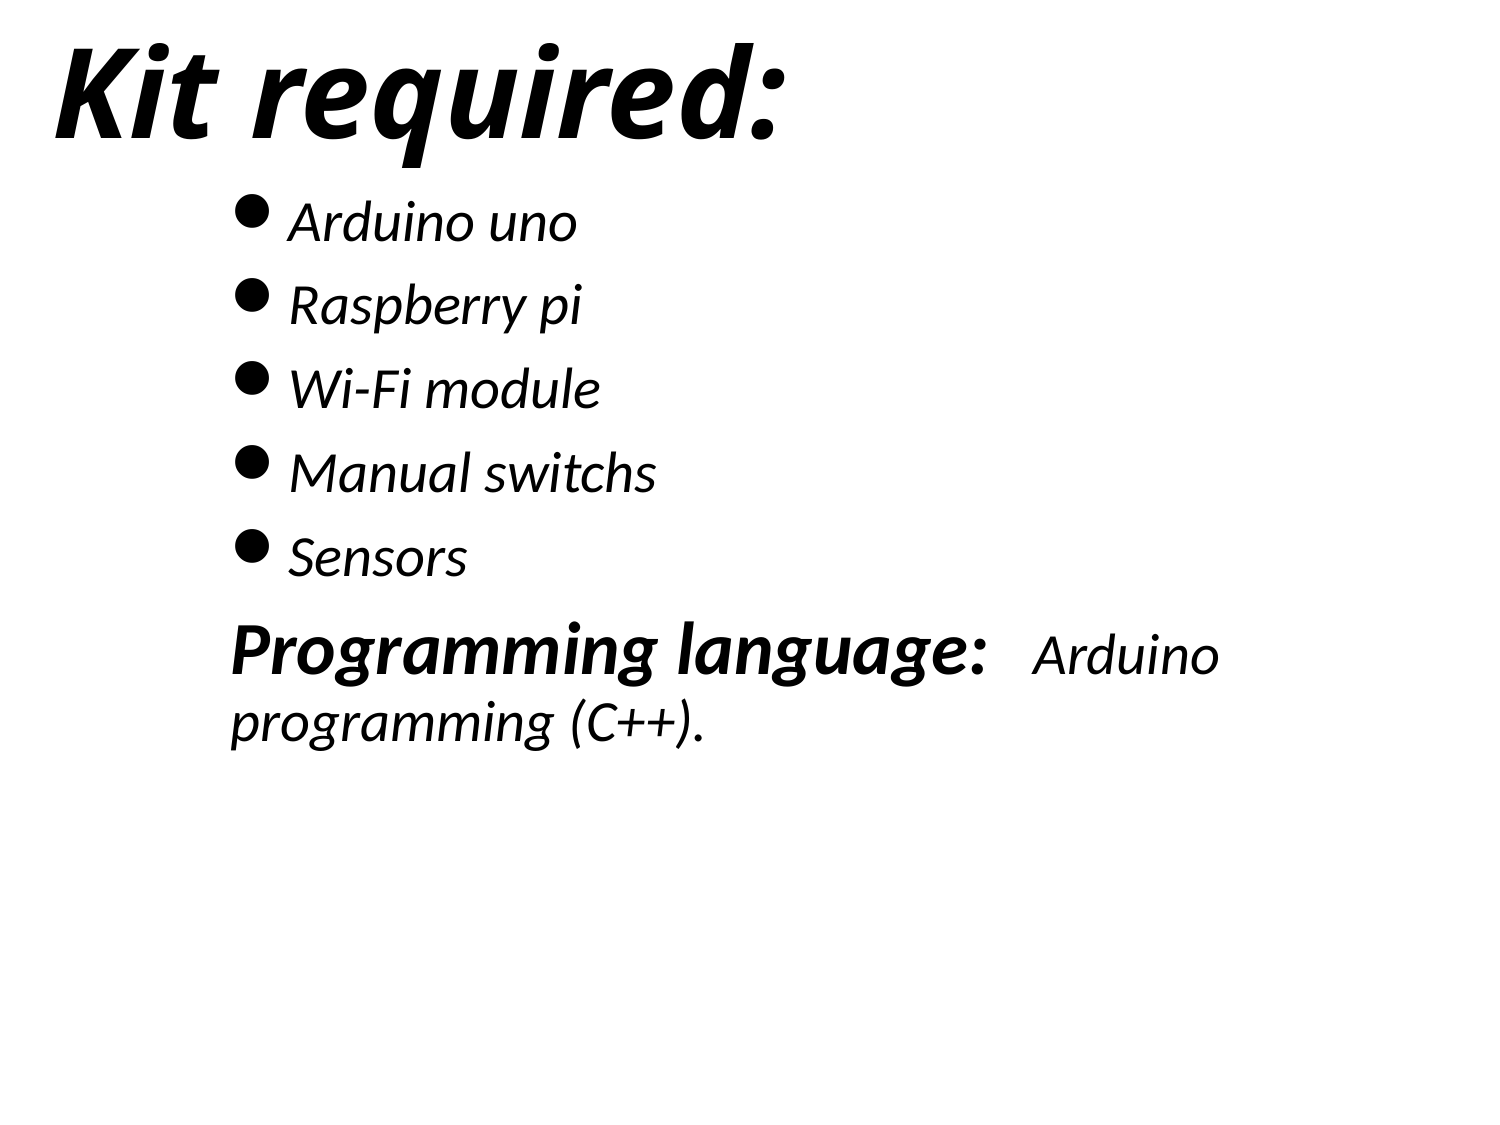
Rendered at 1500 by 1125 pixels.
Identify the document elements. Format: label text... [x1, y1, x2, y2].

subtitle Arduino uno Raspberry pi Wi-Fi module Manual switchs Sensors Programming language: Arduino programming (C++). [162, 183, 1288, 455]
title Kit required: [37, 22, 1313, 415]
